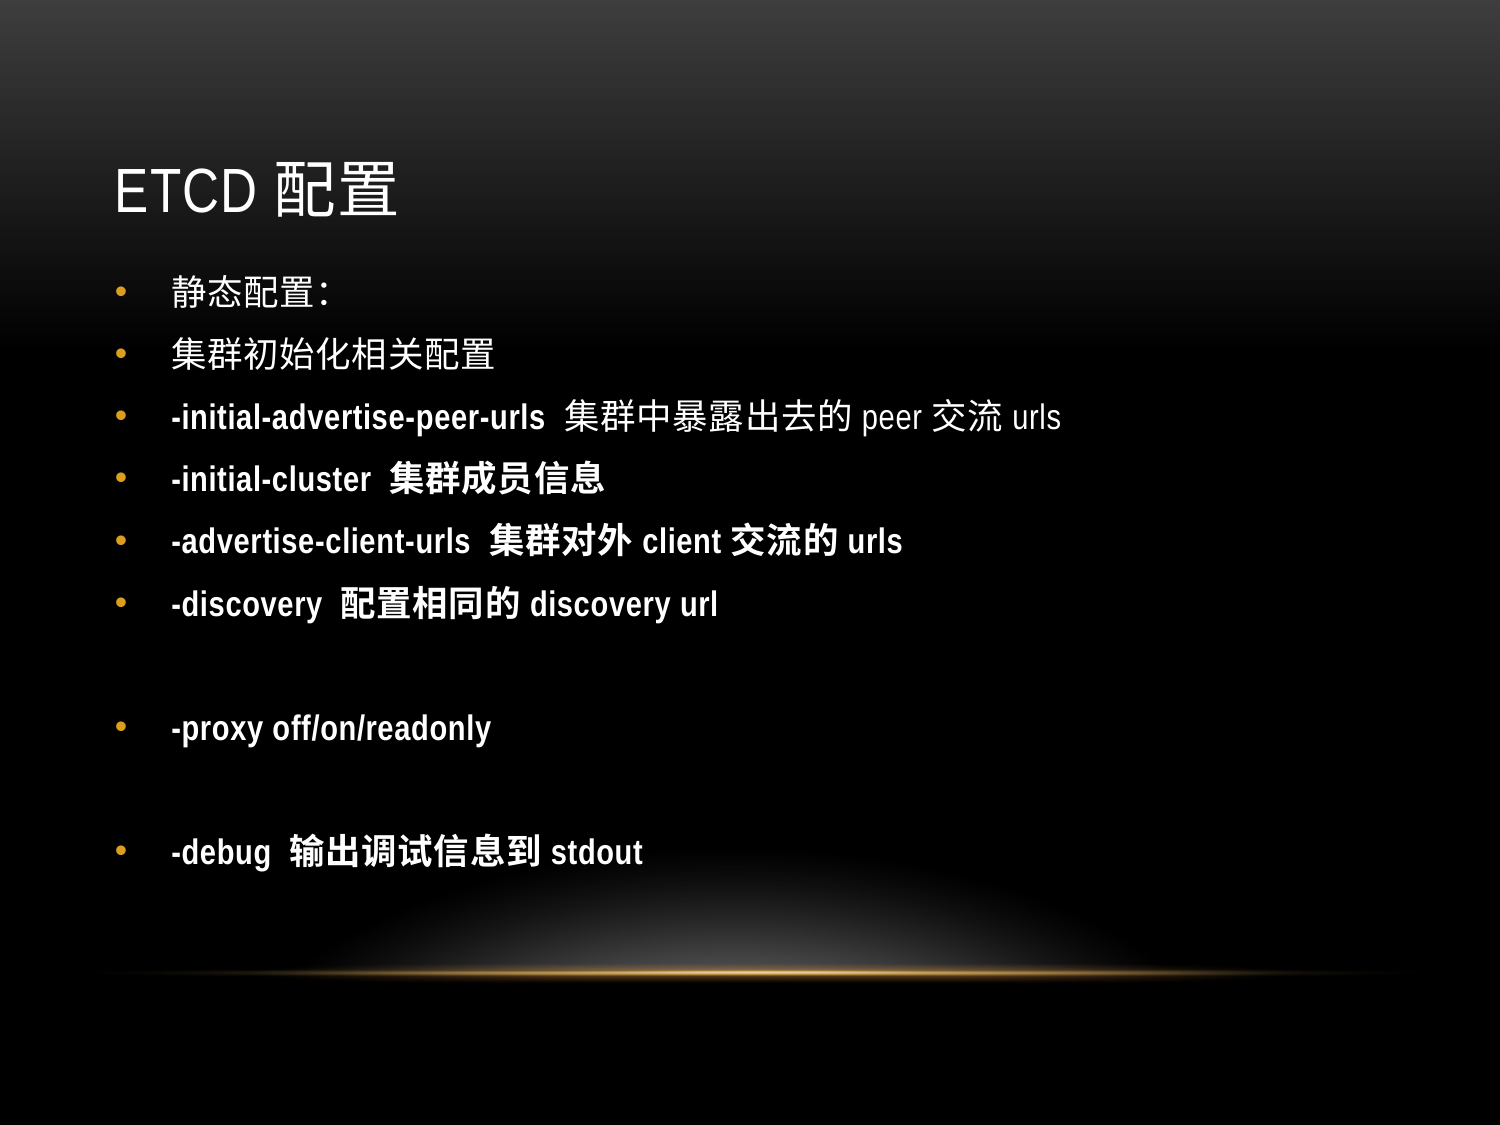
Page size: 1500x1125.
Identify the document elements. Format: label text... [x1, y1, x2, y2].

picture [0, 0, 1500, 1125]
list 静态配置： 集群初始化相关配置 -initial-advertise-peer-urls 集群中暴露出去的peer交流urls -initial-cluster 集群成员信息 -advertise-client-urls 集群对外client交流的urls -discovery 配置相同的discovery url -proxy off/on/readonly -debug 输出调试信息到stdout [99, 262, 1400, 938]
title ETCD配置 [99, 45, 1400, 233]
